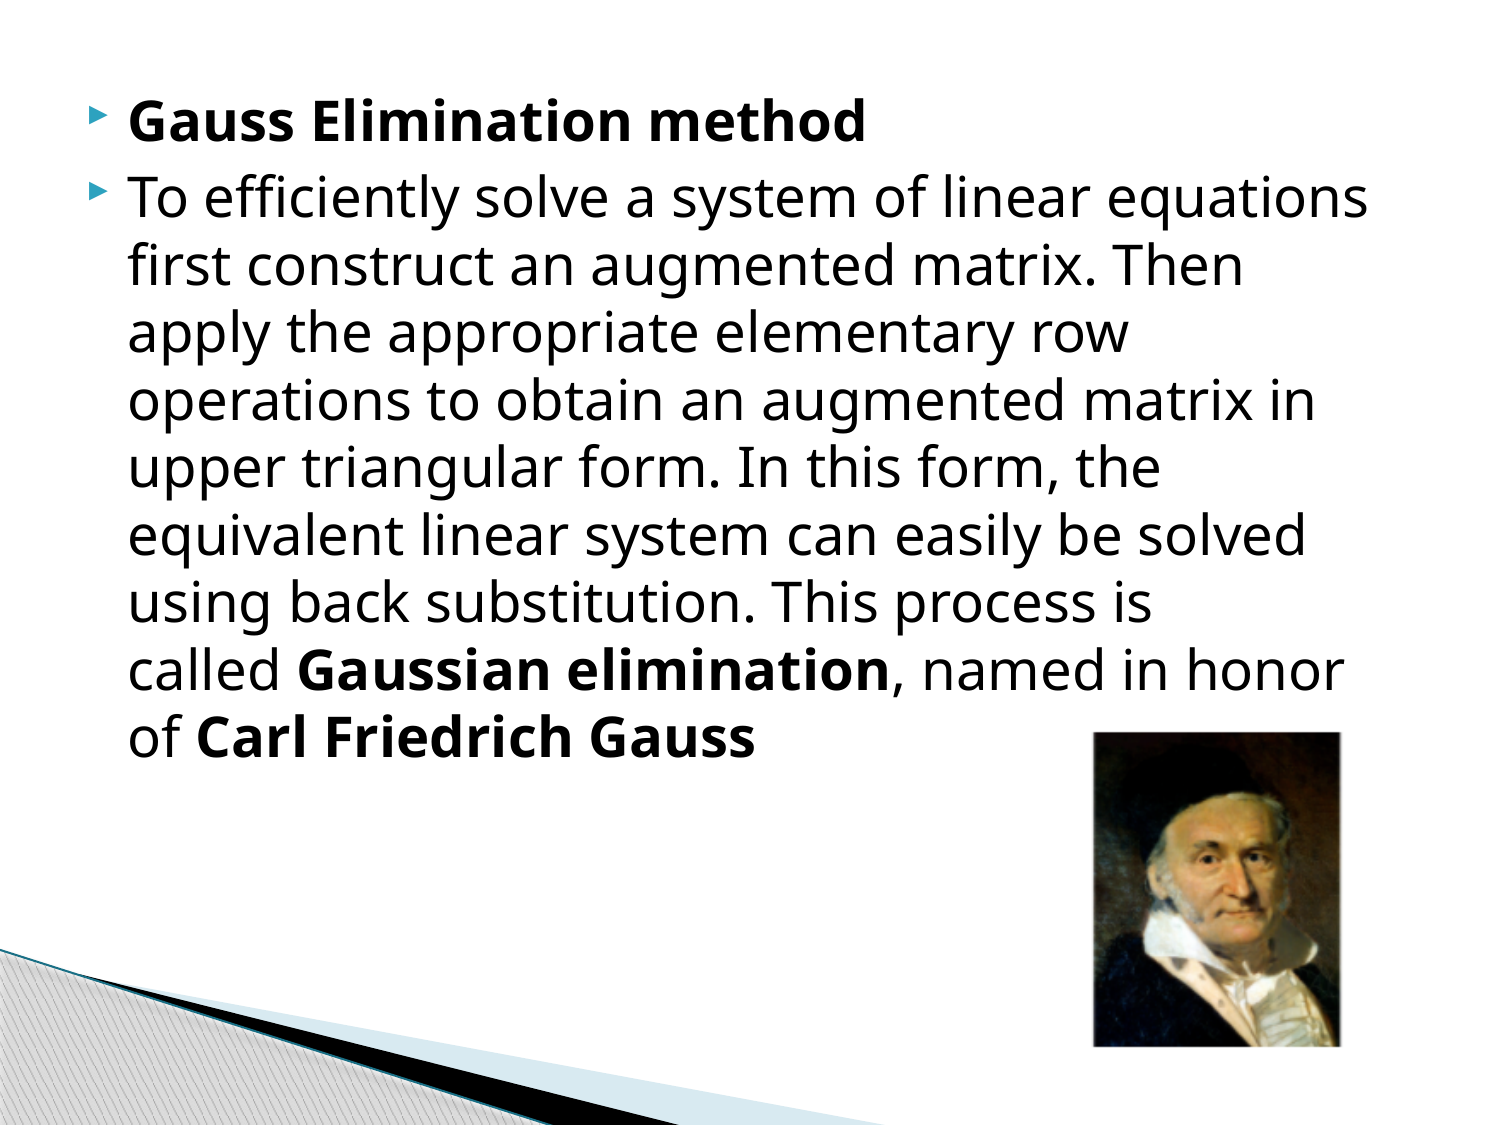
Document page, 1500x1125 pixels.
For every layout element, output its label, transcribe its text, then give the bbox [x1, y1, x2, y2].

picture [1087, 724, 1351, 1050]
list Gauss Elimination method To efficiently solve a system of linear equations first construct an augmented matrix. Then apply the appropriate elementary row operations to obtain an augmented matrix in upper triangular form. In this form, the equivalent linear system can easily be solved using back substitution. This process is called Gaussian elimination, named in honor of Carl Friedrich Gauss [53, 78, 1404, 821]
